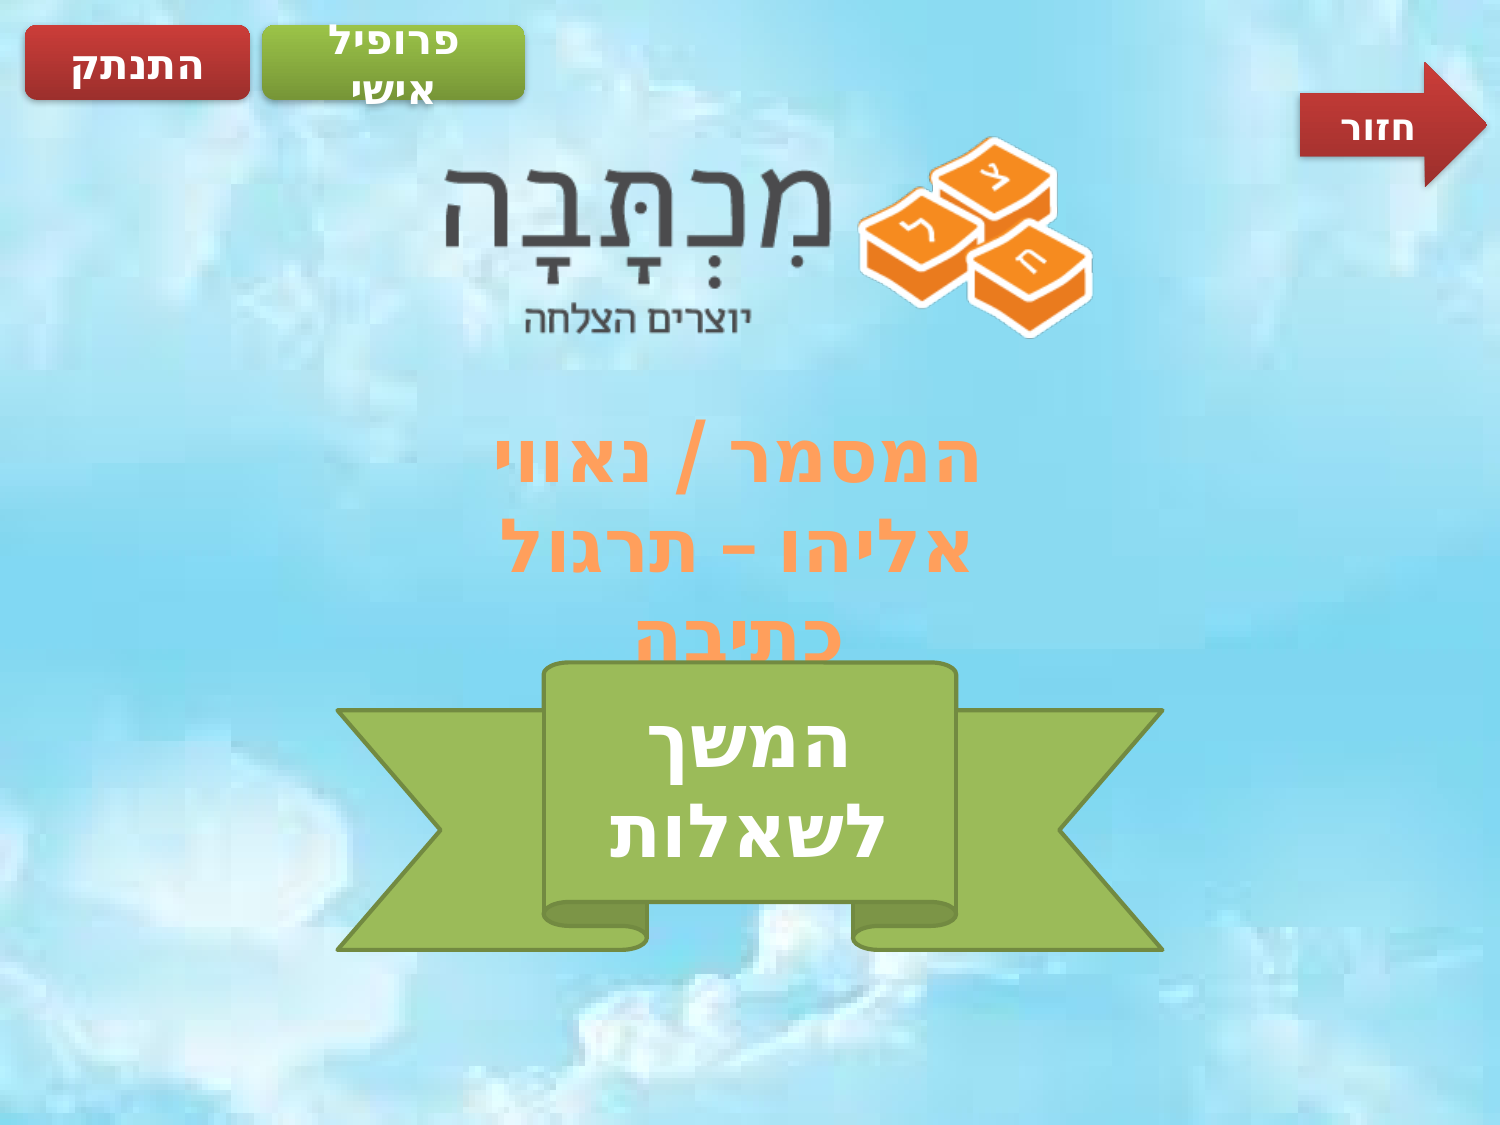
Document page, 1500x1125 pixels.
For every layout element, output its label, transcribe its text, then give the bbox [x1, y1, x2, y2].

text_box המסמר / נאווי אליהו – תרגול כתיבה [374, 459, 1102, 685]
text_box פרופיל אישי [262, 24, 357, 100]
text_box התנתק [24, 24, 250, 100]
picture [0, 0, 1500, 1125]
text_box המשך לשאלות [335, 660, 1165, 952]
text_box חזור [1299, 62, 1488, 188]
